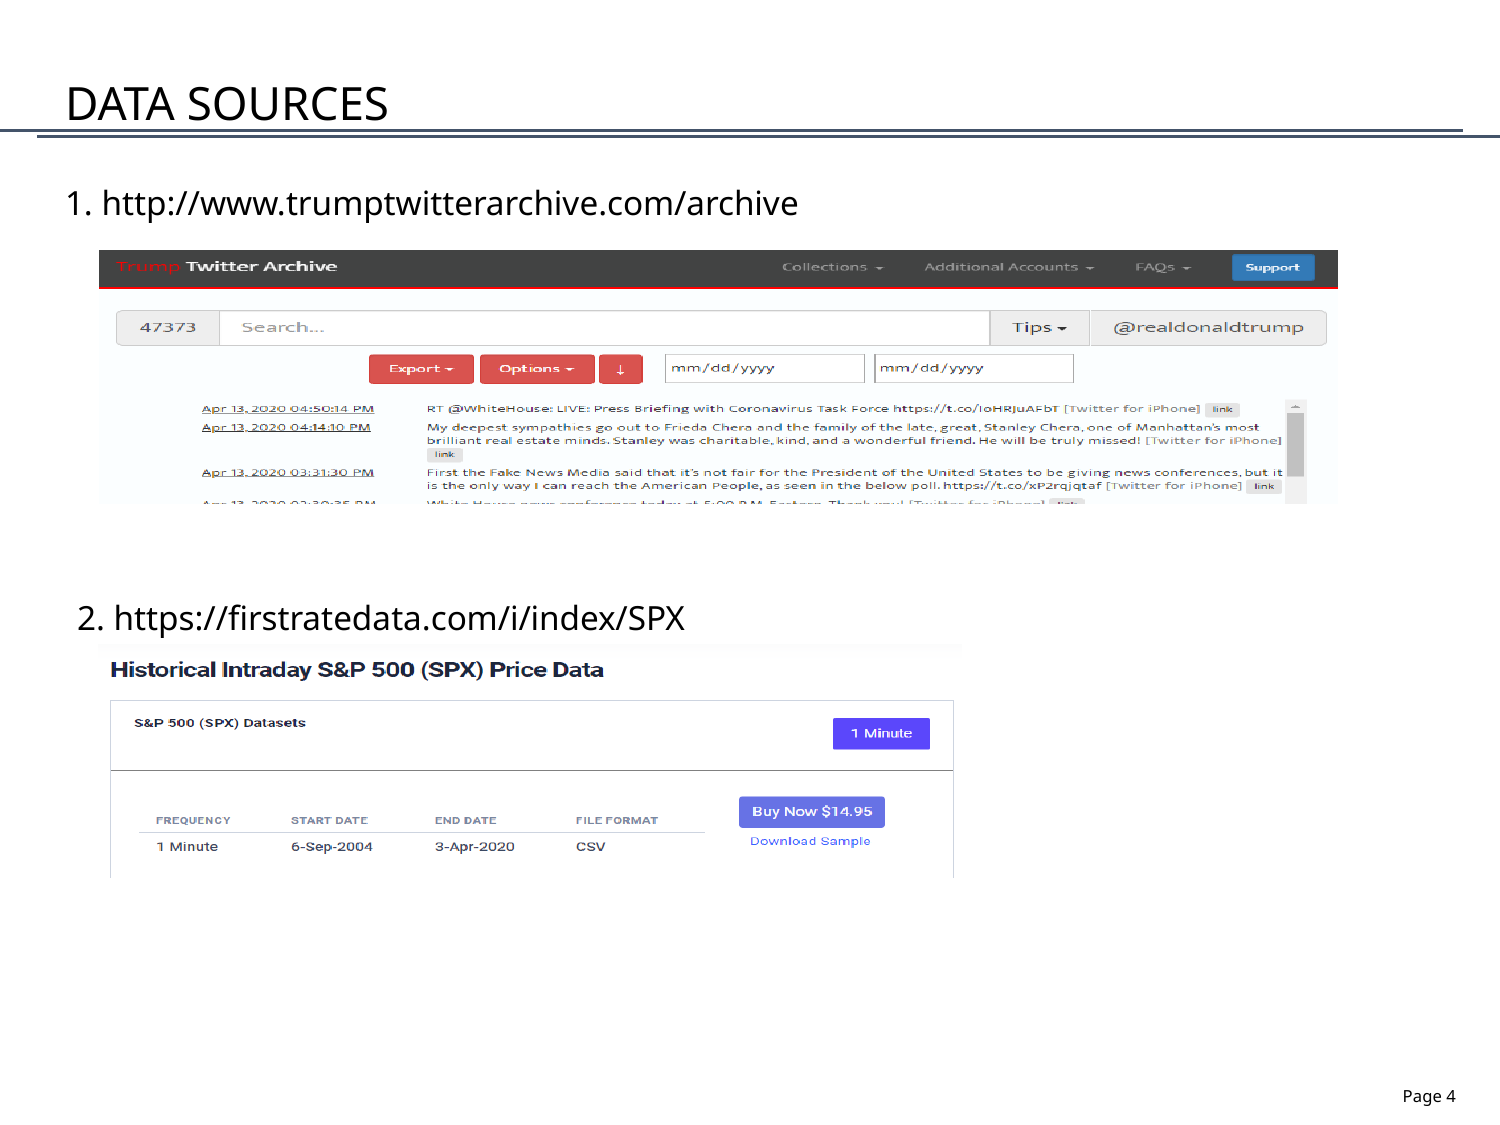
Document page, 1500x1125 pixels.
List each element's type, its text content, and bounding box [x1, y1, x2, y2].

picture [98, 644, 962, 879]
text_box 2. https://firstratedata.com/i/index/SPX [62, 589, 963, 645]
picture [99, 250, 1338, 505]
title Data sources [49, 6, 1451, 138]
text_box 1. http://www.trumptwitterarchive.com/archive [49, 174, 1113, 230]
